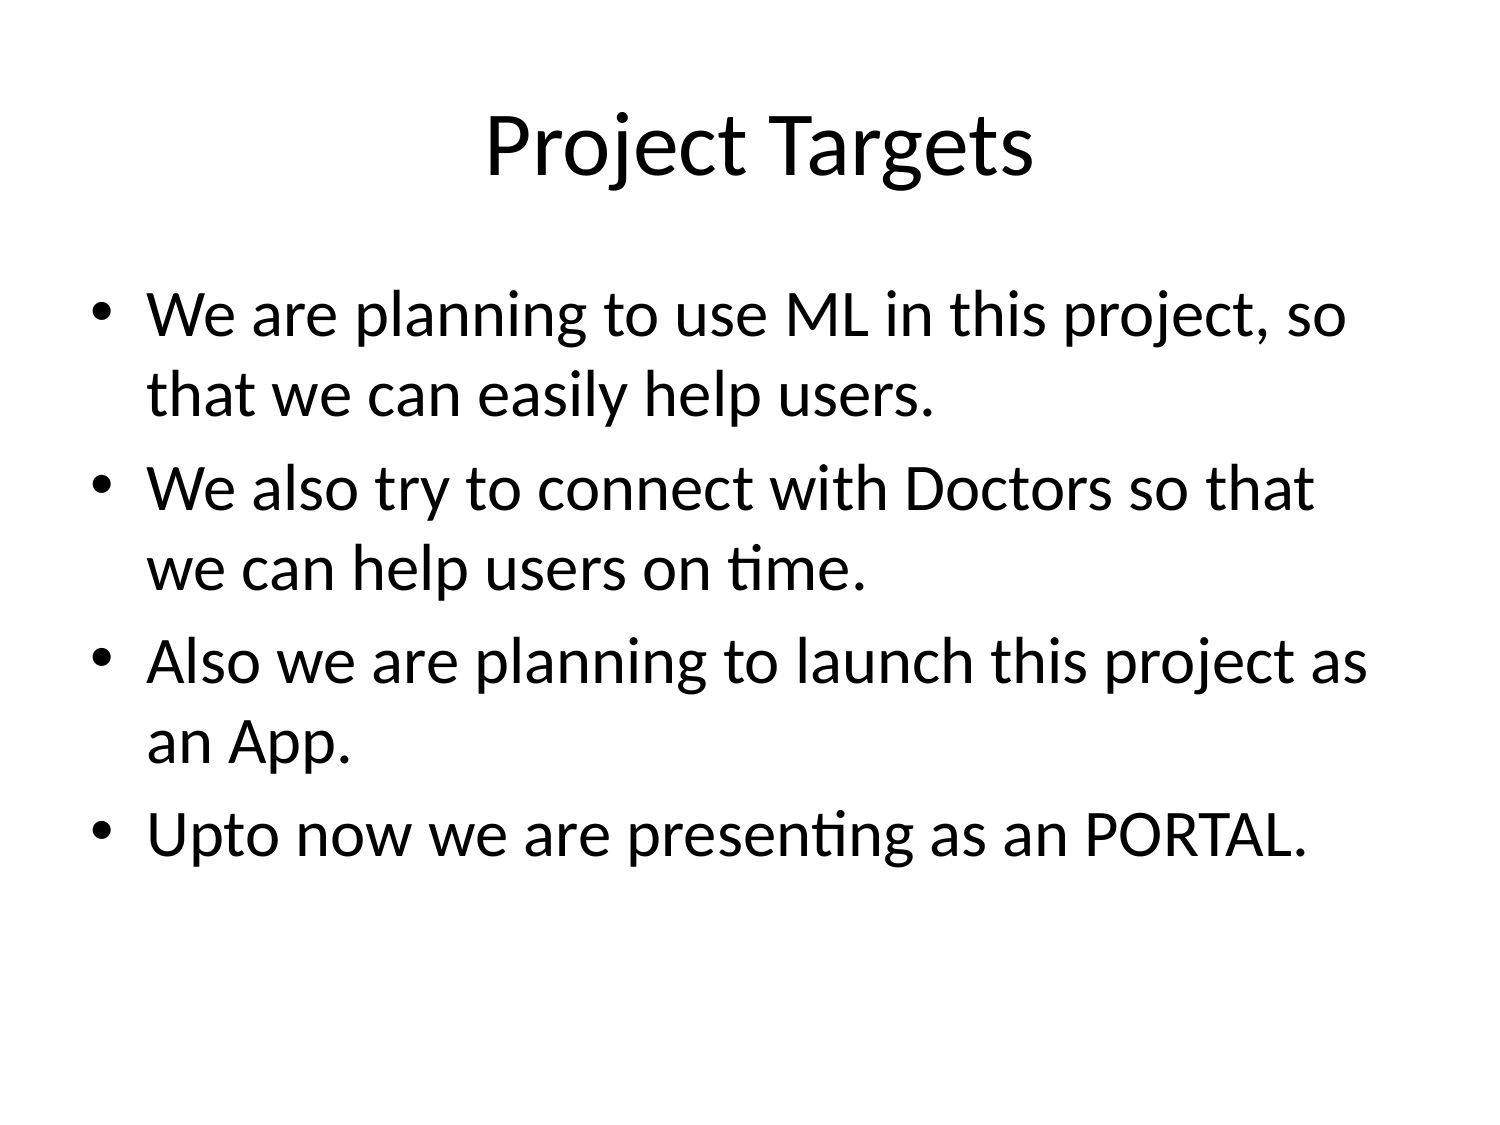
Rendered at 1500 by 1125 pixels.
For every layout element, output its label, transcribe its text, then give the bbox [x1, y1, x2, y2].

title Project Targets [75, 45, 1425, 233]
list We are planning to use ML in this project, so that we can easily help users. We also try to connect with Doctors so that we can help users on time. Also we are planning to launch this project as an App. Upto now we are presenting as an PORTAL. [75, 262, 1425, 1005]
